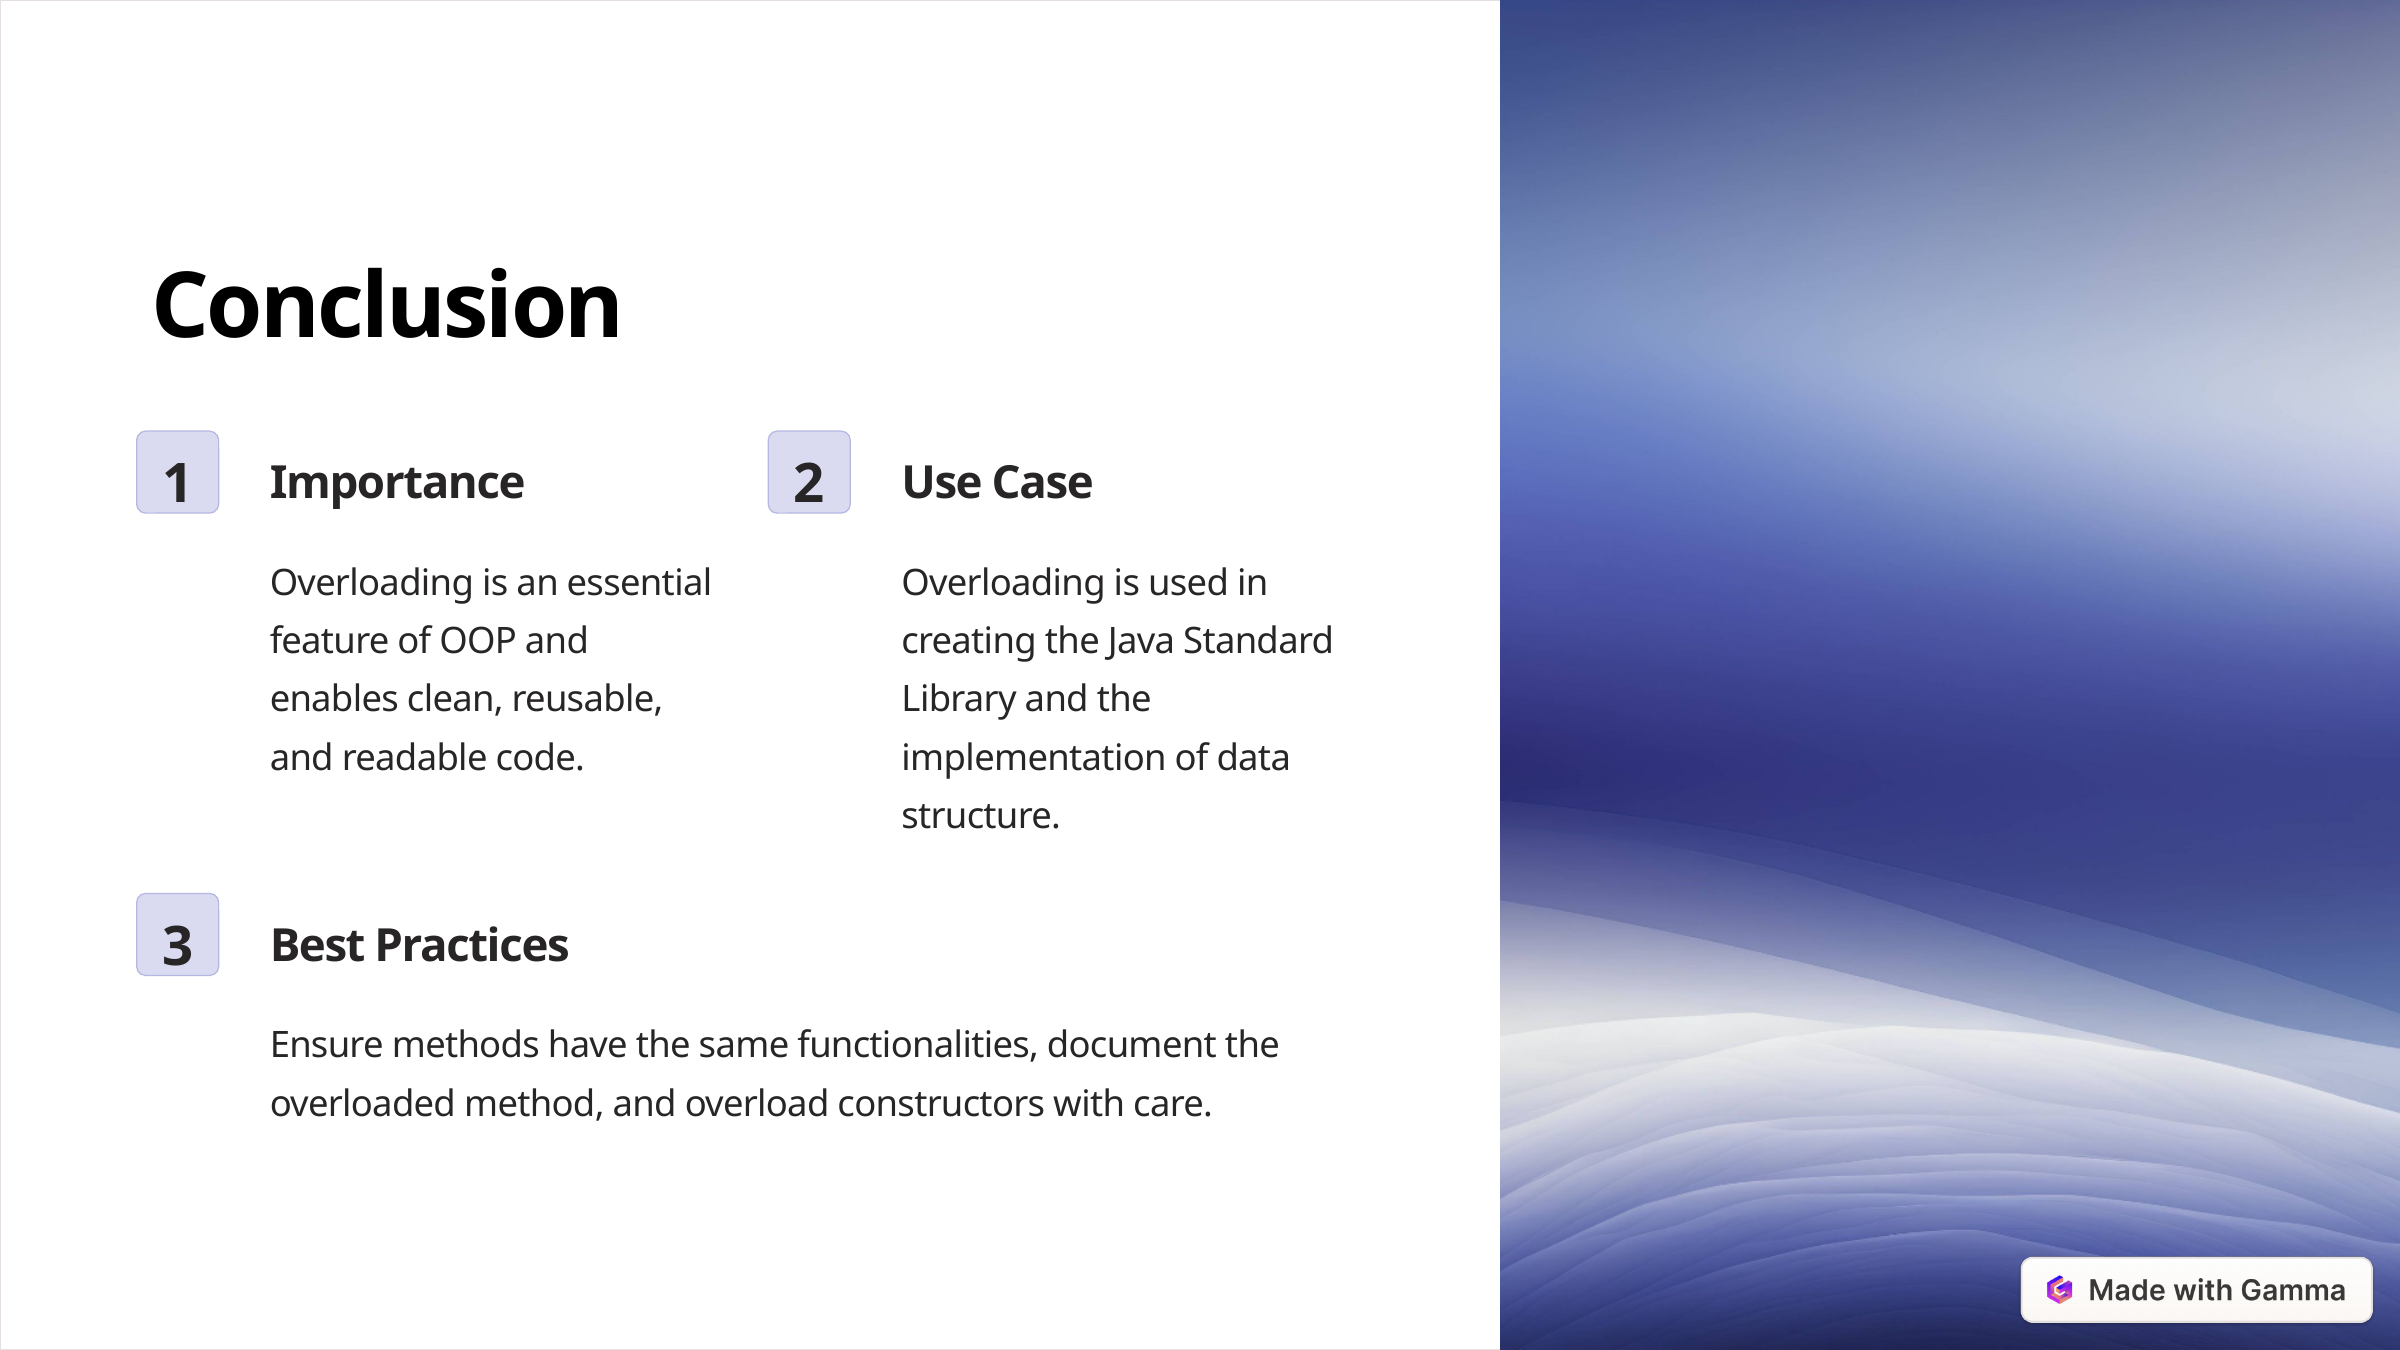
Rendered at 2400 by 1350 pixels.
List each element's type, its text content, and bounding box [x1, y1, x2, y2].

text_box Conclusion [136, 234, 866, 348]
text_box Use Case [886, 443, 1252, 501]
text_box 3 [160, 900, 195, 969]
text_box Ensure methods have the same functionalities, document the overloaded method, and overload constructors with care. [255, 999, 1364, 1116]
text_box Overloading is used in creating the Java Standard Library and the implementation of data structure. [886, 536, 1364, 829]
text_box 1 [164, 437, 191, 507]
text_box [136, 431, 219, 514]
text_box Best Practices [255, 905, 620, 963]
text_box [768, 431, 851, 514]
text_box 2 [792, 437, 826, 507]
text_box Overloading is an essential feature of OOP and enables clean, reusable, and readable code. [255, 536, 732, 771]
text_box [0, 0, 1499, 1350]
text_box [136, 893, 219, 976]
picture [1499, 0, 2400, 1350]
text_box Importance [255, 443, 620, 501]
